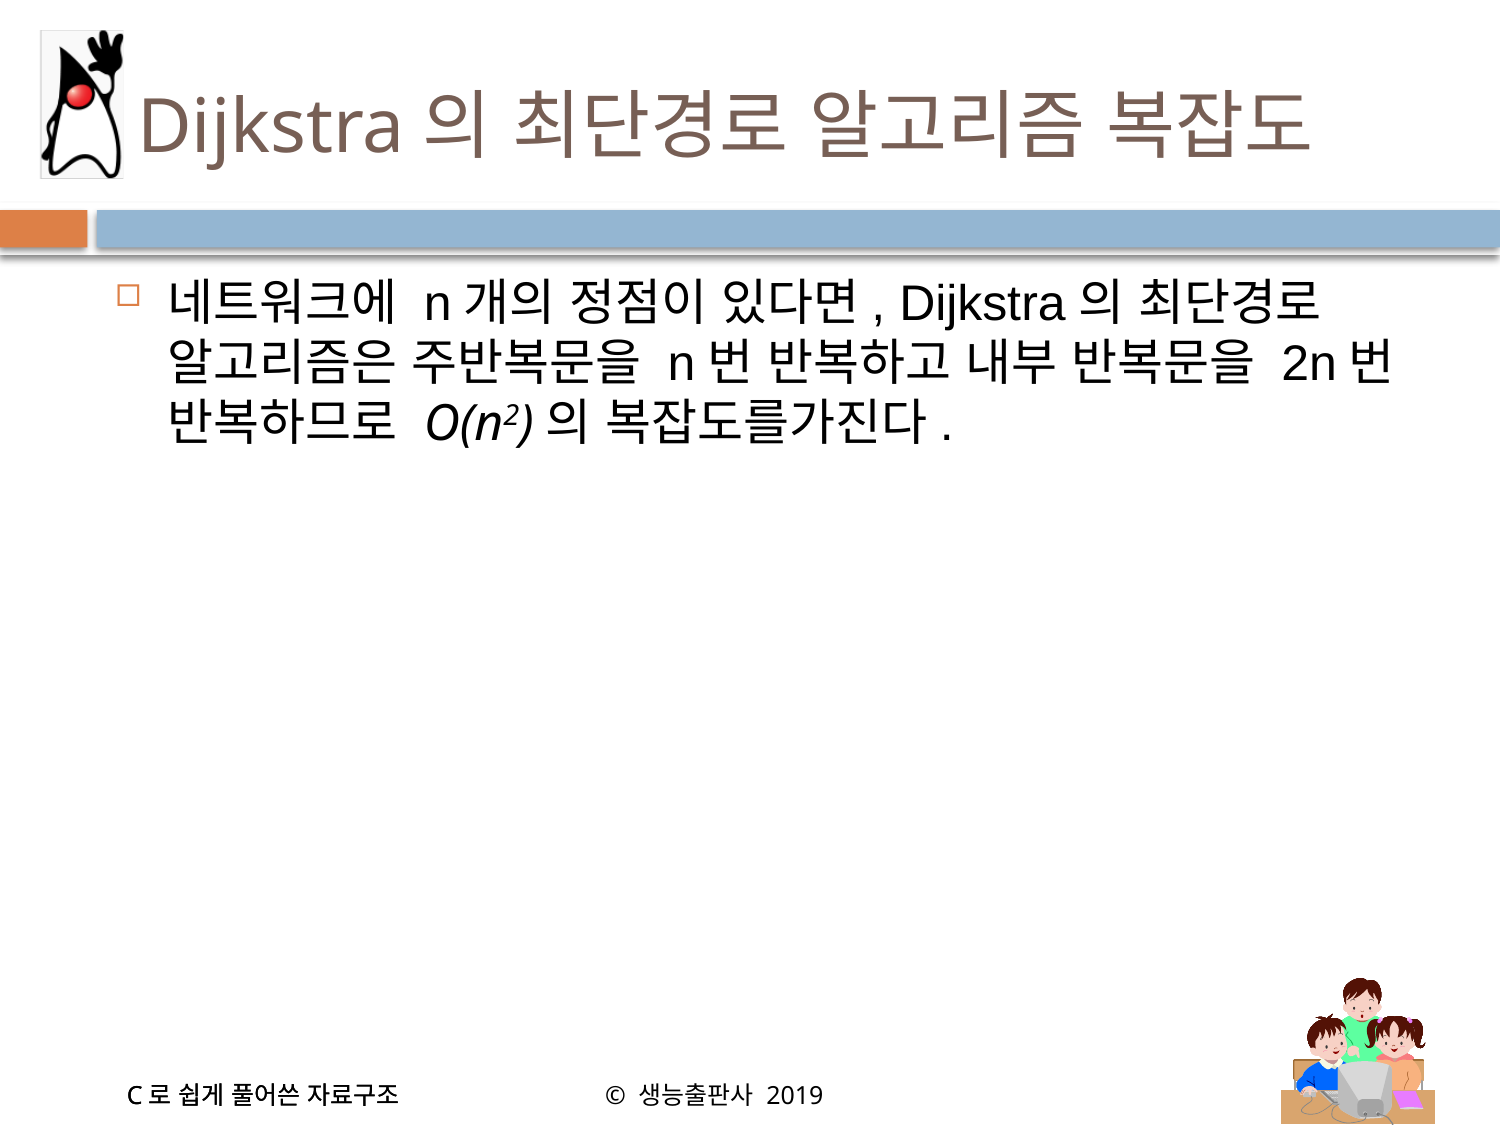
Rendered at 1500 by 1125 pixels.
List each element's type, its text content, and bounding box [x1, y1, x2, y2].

title Dijkstra의 최단경로 알고리즘 복잡도 [100, 37, 1438, 200]
picture [39, 30, 124, 179]
list 네트워크에 n개의 정점이 있다면, Dijkstra의 최단경로 알고리즘은 주반복문을 n번 반복하고 내부 반복문을 2n번 반복하므로 O(n2)의 복잡도를가진다. [100, 262, 1438, 1000]
